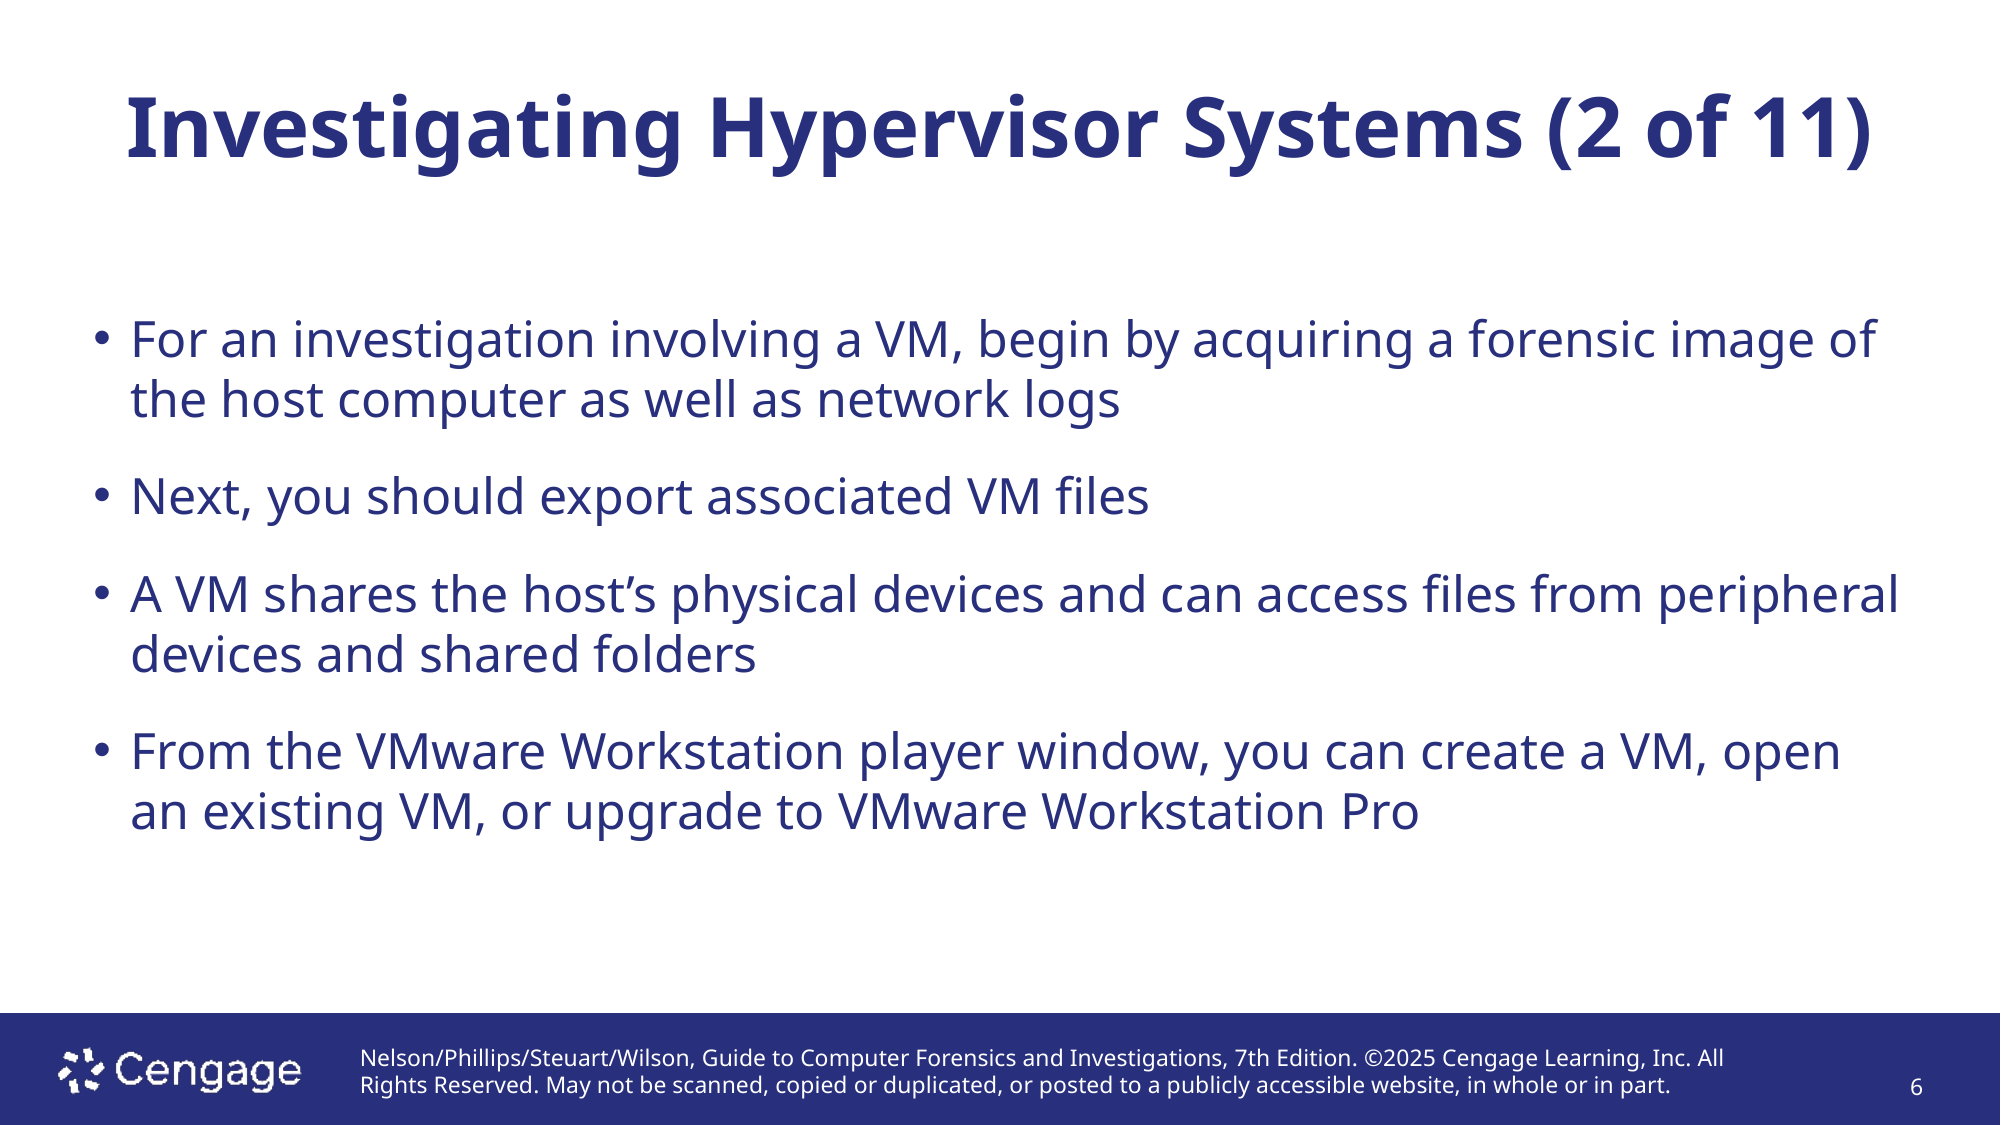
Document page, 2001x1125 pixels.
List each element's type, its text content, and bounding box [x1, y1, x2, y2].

title Investigating Hypervisor Systems (2 of 11) [78, 77, 1923, 278]
picture [30, 1020, 329, 1122]
list For an investigation involving a VM, begin by acquiring a forensic image of the host computer as well as network logs Next, you should export associated VM files A VM shares the host’s physical devices and can access files from peripheral devices and shared folders From the VMware Workstation player window, you can create a VM, open an existing VM, or upgrade to VMware Workstation Pro [78, 299, 1923, 1014]
